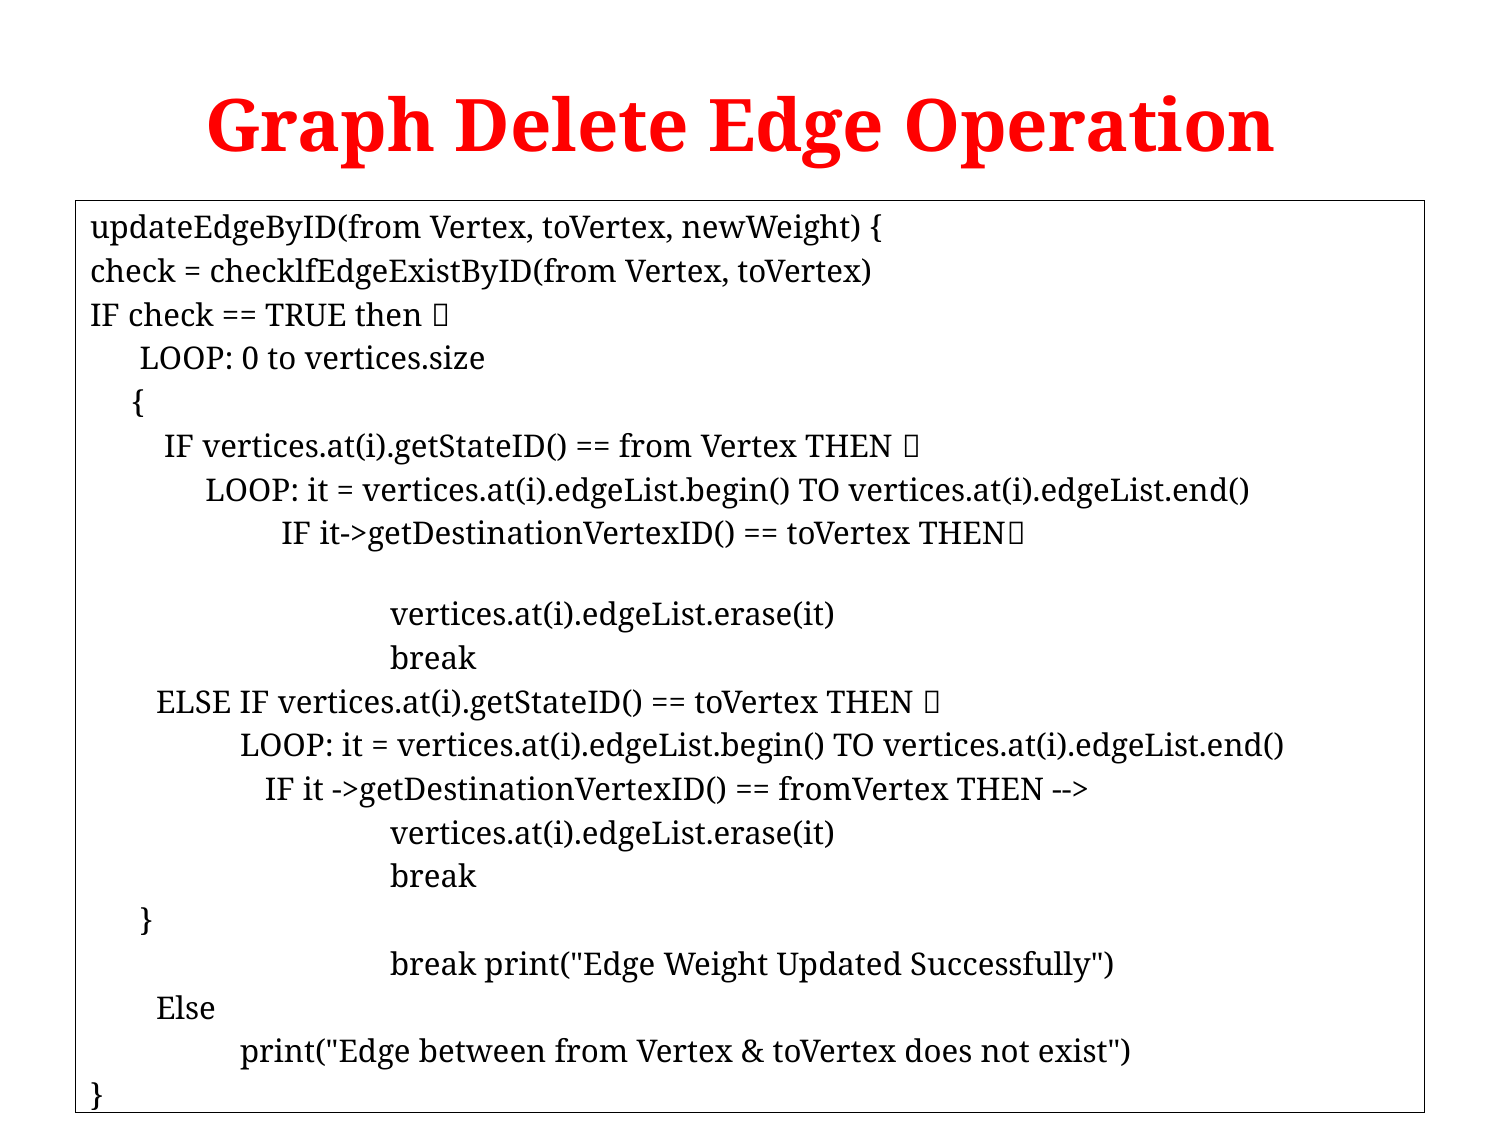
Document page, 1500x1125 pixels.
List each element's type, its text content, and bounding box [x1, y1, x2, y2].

title Graph Delete Edge Operation [75, 45, 1425, 200]
list updateEdgeByID(from Vertex, toVertex, newWeight) { check = checklfEdgeExistByID(from Vertex, toVertex) IF check == TRUE then  LOOP: 0 to vertices.size { IF vertices.at(i).getStateID() == from Vertex THEN  LOOP: it = vertices.at(i).edgeList.begin() TO vertices.at(i).edgeList.end() IF it->getDestinationVertexID() == toVertex THEN vertices.at(i).edgeList.erase(it) break ELSE IF vertices.at(i).getStateID() == toVertex THEN  LOOP: it = vertices.at(i).edgeList.begin() TO vertices.at(i).edgeList.end() IF it ->getDestinationVertexID() == fromVertex THEN --> vertices.at(i).edgeList.erase(it) break } break print("Edge Weight Updated Successfully") Else print("Edge between from Vertex & toVertex does not exist") } [75, 200, 1425, 1113]
